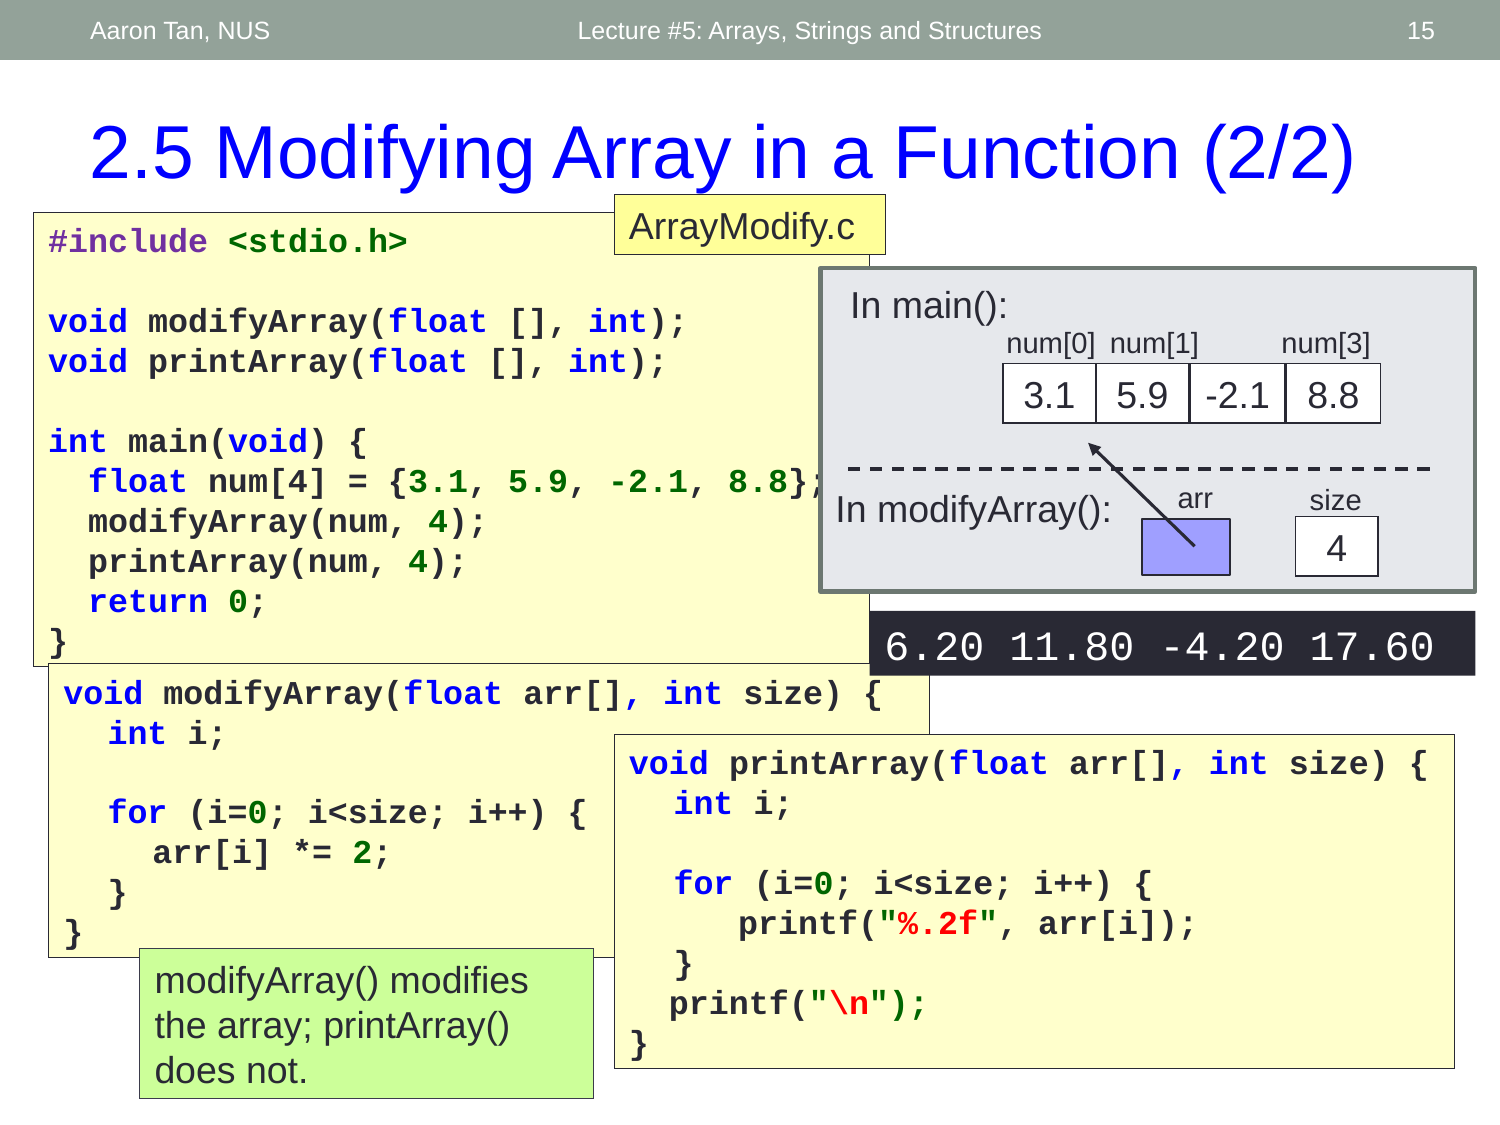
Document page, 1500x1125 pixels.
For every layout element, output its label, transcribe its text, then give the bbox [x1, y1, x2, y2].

text_box [895, 266, 1477, 594]
slide_number 15 [1308, 3, 1450, 57]
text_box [33, 194, 886, 673]
footer Lecture #5: Arrays, Strings and Structures [562, 3, 1238, 57]
text_box 6.20 11.80 -4.20 17.60 [894, 610, 1476, 676]
text_box void modifyArray(float arr[], int size) { int i; for (i=0; i<size; i++) { arr[i] *= 2; } } [48, 676, 930, 958]
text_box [835, 272, 1440, 425]
text_box 2.5 Modifying Array in a Function (2/2) [75, 96, 1450, 202]
text_box void printArray(float arr[], int size) { int i; for (i=0; i<size; i++) { printf("%.2f", arr[i]); } printf("\n"); } [614, 734, 1455, 1069]
slide_number Aaron Tan, NUS [75, 3, 550, 57]
text_box In modifyArray(): [895, 477, 1085, 538]
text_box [1087, 442, 1391, 465]
text_box modifyArray() modifies the array; printArray() does not. [139, 948, 594, 1099]
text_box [1087, 477, 1391, 578]
